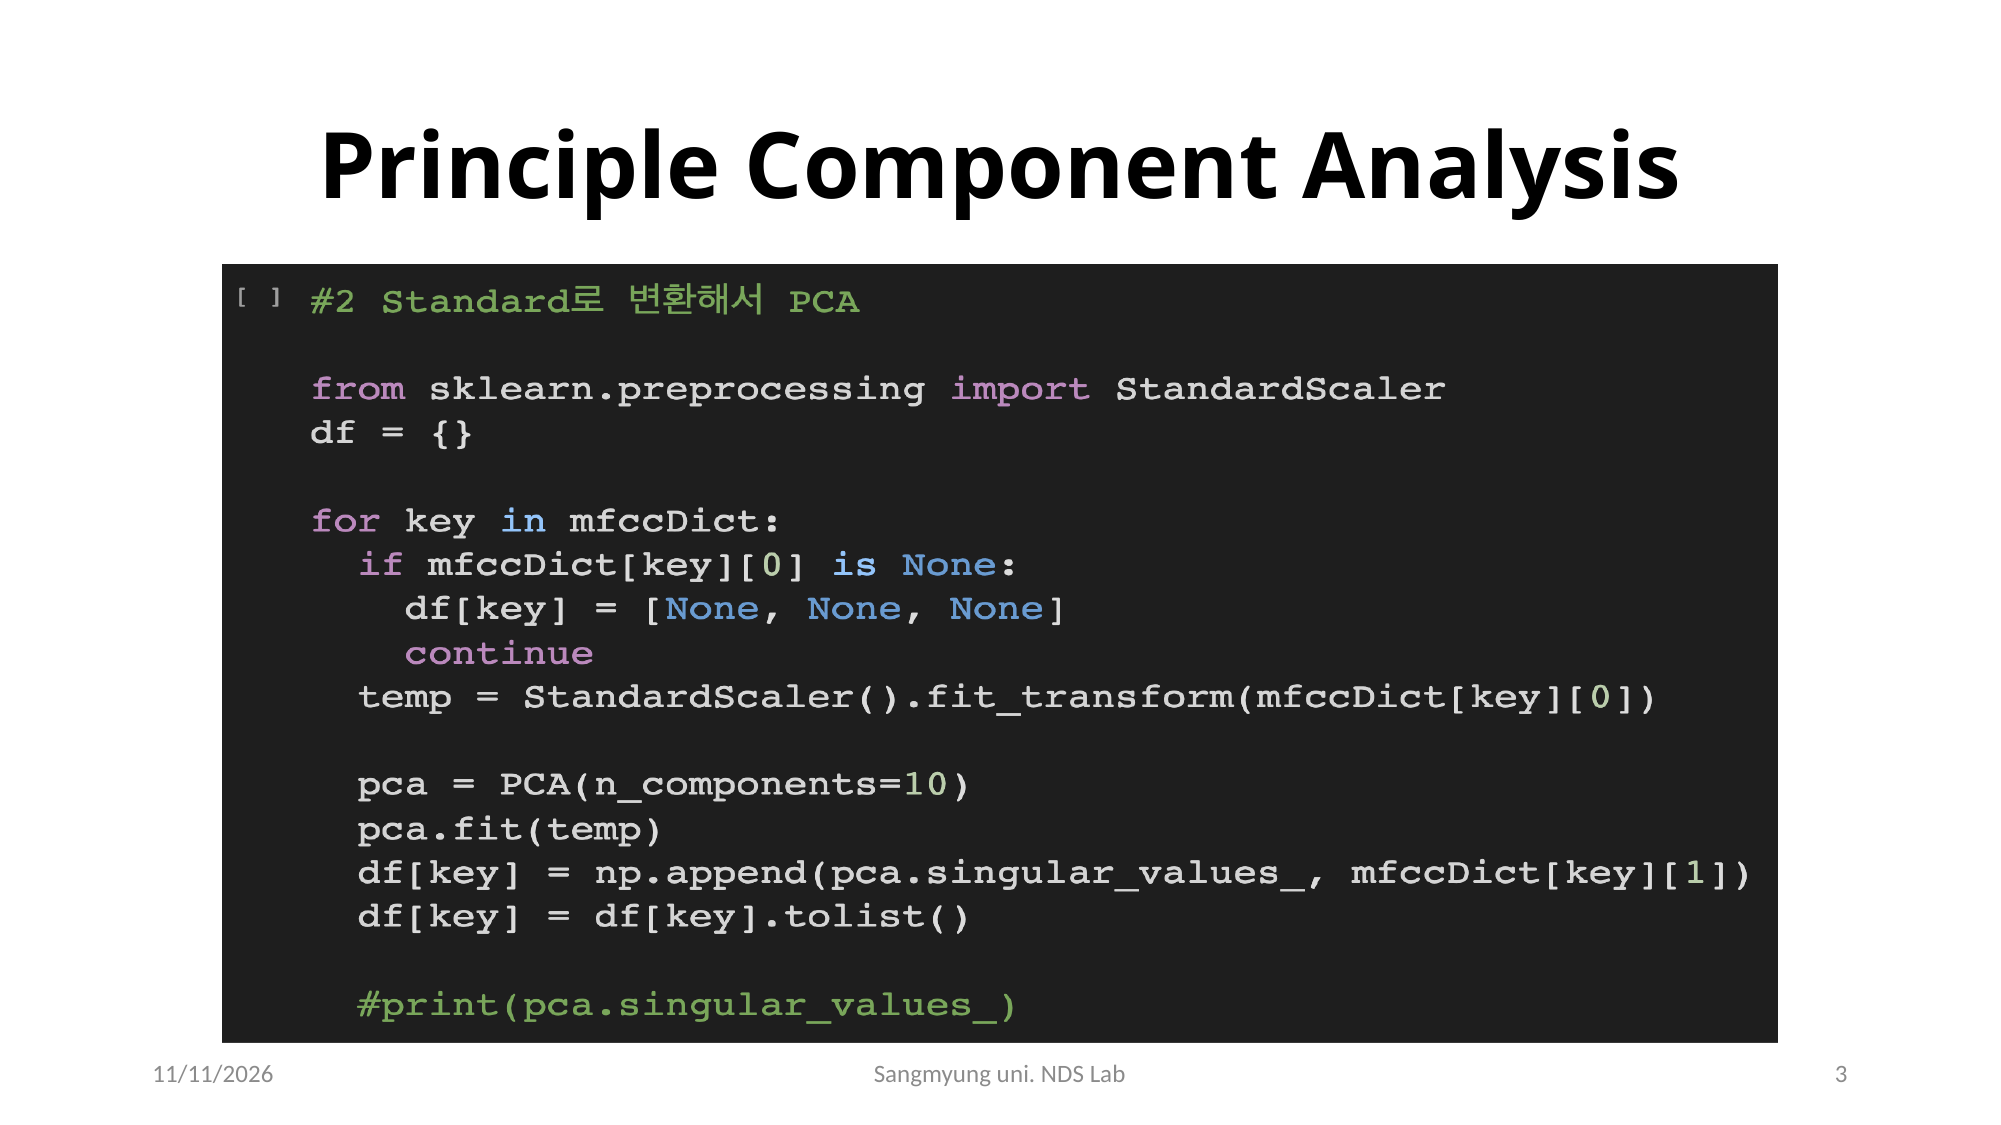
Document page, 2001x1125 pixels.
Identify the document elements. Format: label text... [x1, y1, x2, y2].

title Principle Component Analysis [137, 59, 1863, 278]
picture [222, 264, 1778, 1043]
slide_number 2 [1412, 1042, 1863, 1103]
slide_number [137, 1042, 588, 1103]
footer Sangmyung uni. NDS Lab [662, 1043, 1338, 1103]
